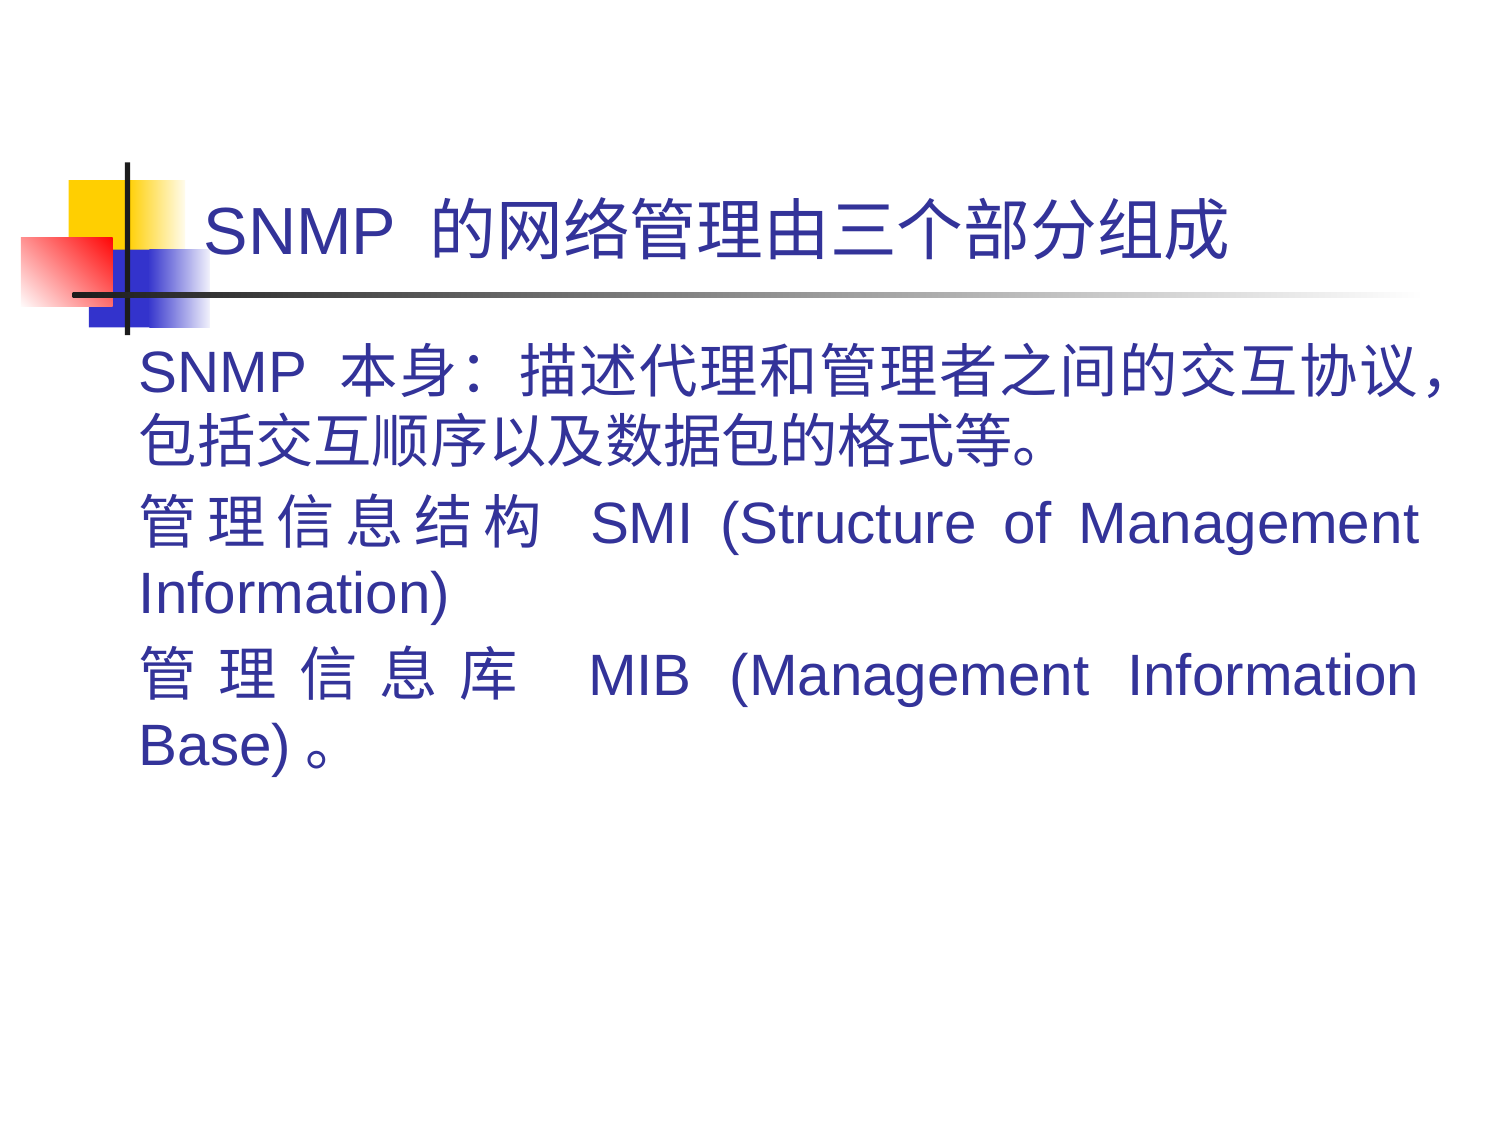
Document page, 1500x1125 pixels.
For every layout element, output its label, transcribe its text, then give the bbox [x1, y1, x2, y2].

title SNMP 的网络管理由三个部分组成 [188, 172, 1341, 275]
list SNMP 本身：描述代理和管理者之间的交互协议，包括交互顺序以及数据包的格式等。 管理信息结构 SMI (Structure of Management Information) 管理信息库 MIB (Management Information Base)。 [123, 326, 1436, 846]
